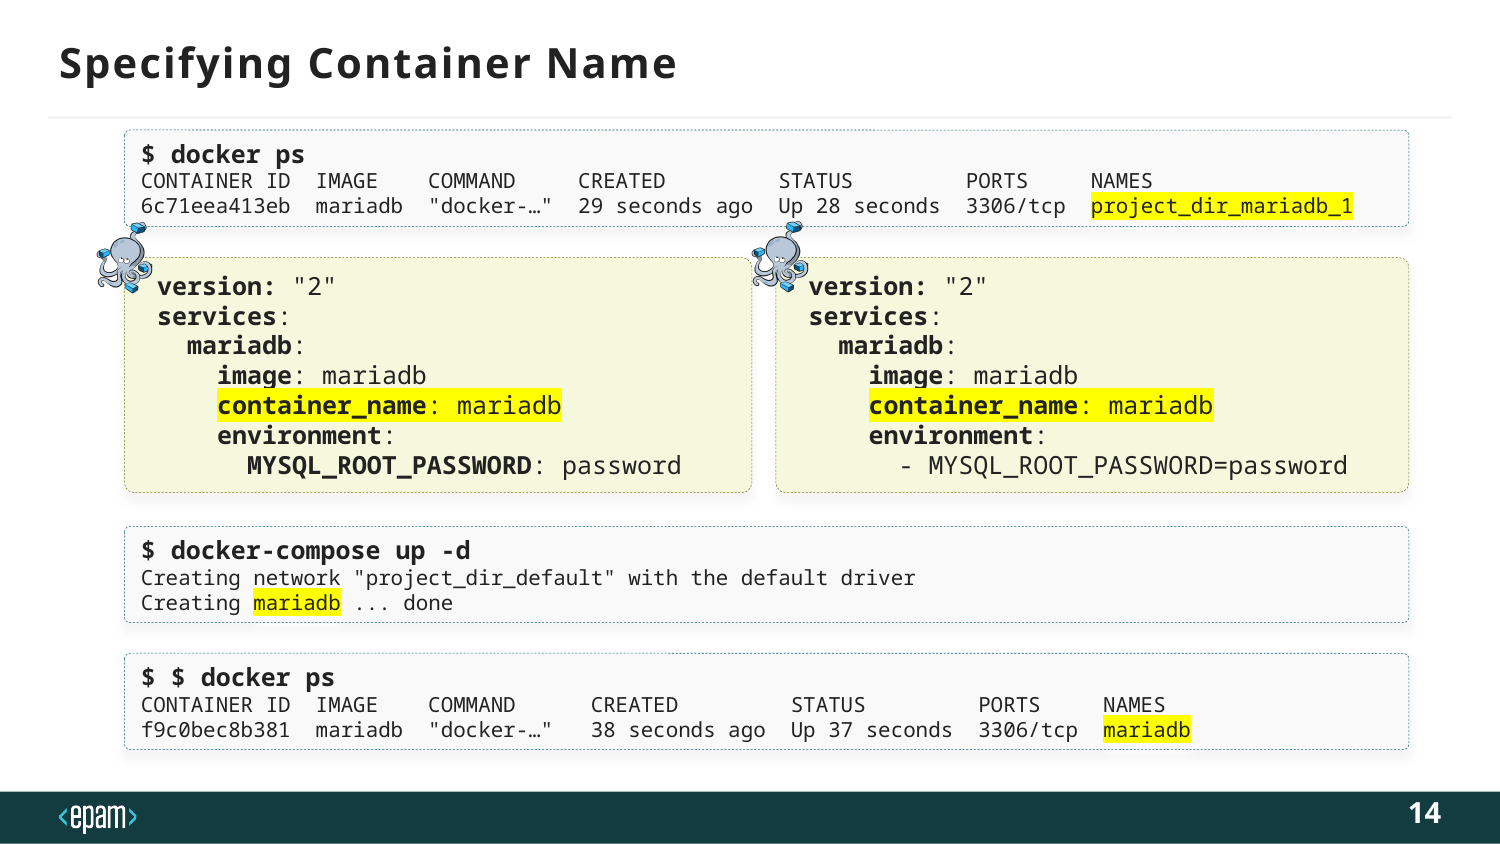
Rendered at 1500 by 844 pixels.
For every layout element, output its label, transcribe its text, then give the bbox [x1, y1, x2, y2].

picture [96, 221, 153, 294]
text_box $ $ docker ps CONTAINER ID IMAGE COMMAND CREATED STATUS PORTS NAMES f9c0bec8b381 mariadb "docker-…" 38 seconds ago Up 37 seconds 3306/tcp mariadb [123, 652, 1410, 751]
title Specifying Container Name [59, 37, 1442, 87]
text_box $ docker-compose up -d Creating network "project_dir_default" with the default driver Creating mariadb ... done [123, 525, 1410, 624]
text_box version: "2" services: mariadb: image: mariadb container_name: mariadb environment: MYSQL_ROOT_PASSWORD: password [123, 256, 753, 494]
text_box $ docker ps CONTAINER ID IMAGE COMMAND CREATED STATUS PORTS NAMES 6c71eea413eb mariadb "docker-…" 29 seconds ago Up 28 seconds 3306/tcp project_dir_mariadb_1 [123, 128, 1410, 228]
picture [751, 220, 809, 293]
text_box version: "2" services: mariadb: image: mariadb container_name: mariadb environment: - MYSQL_ROOT_PASSWORD=password [774, 256, 1410, 494]
slide_number 14 [1216, 791, 1442, 844]
